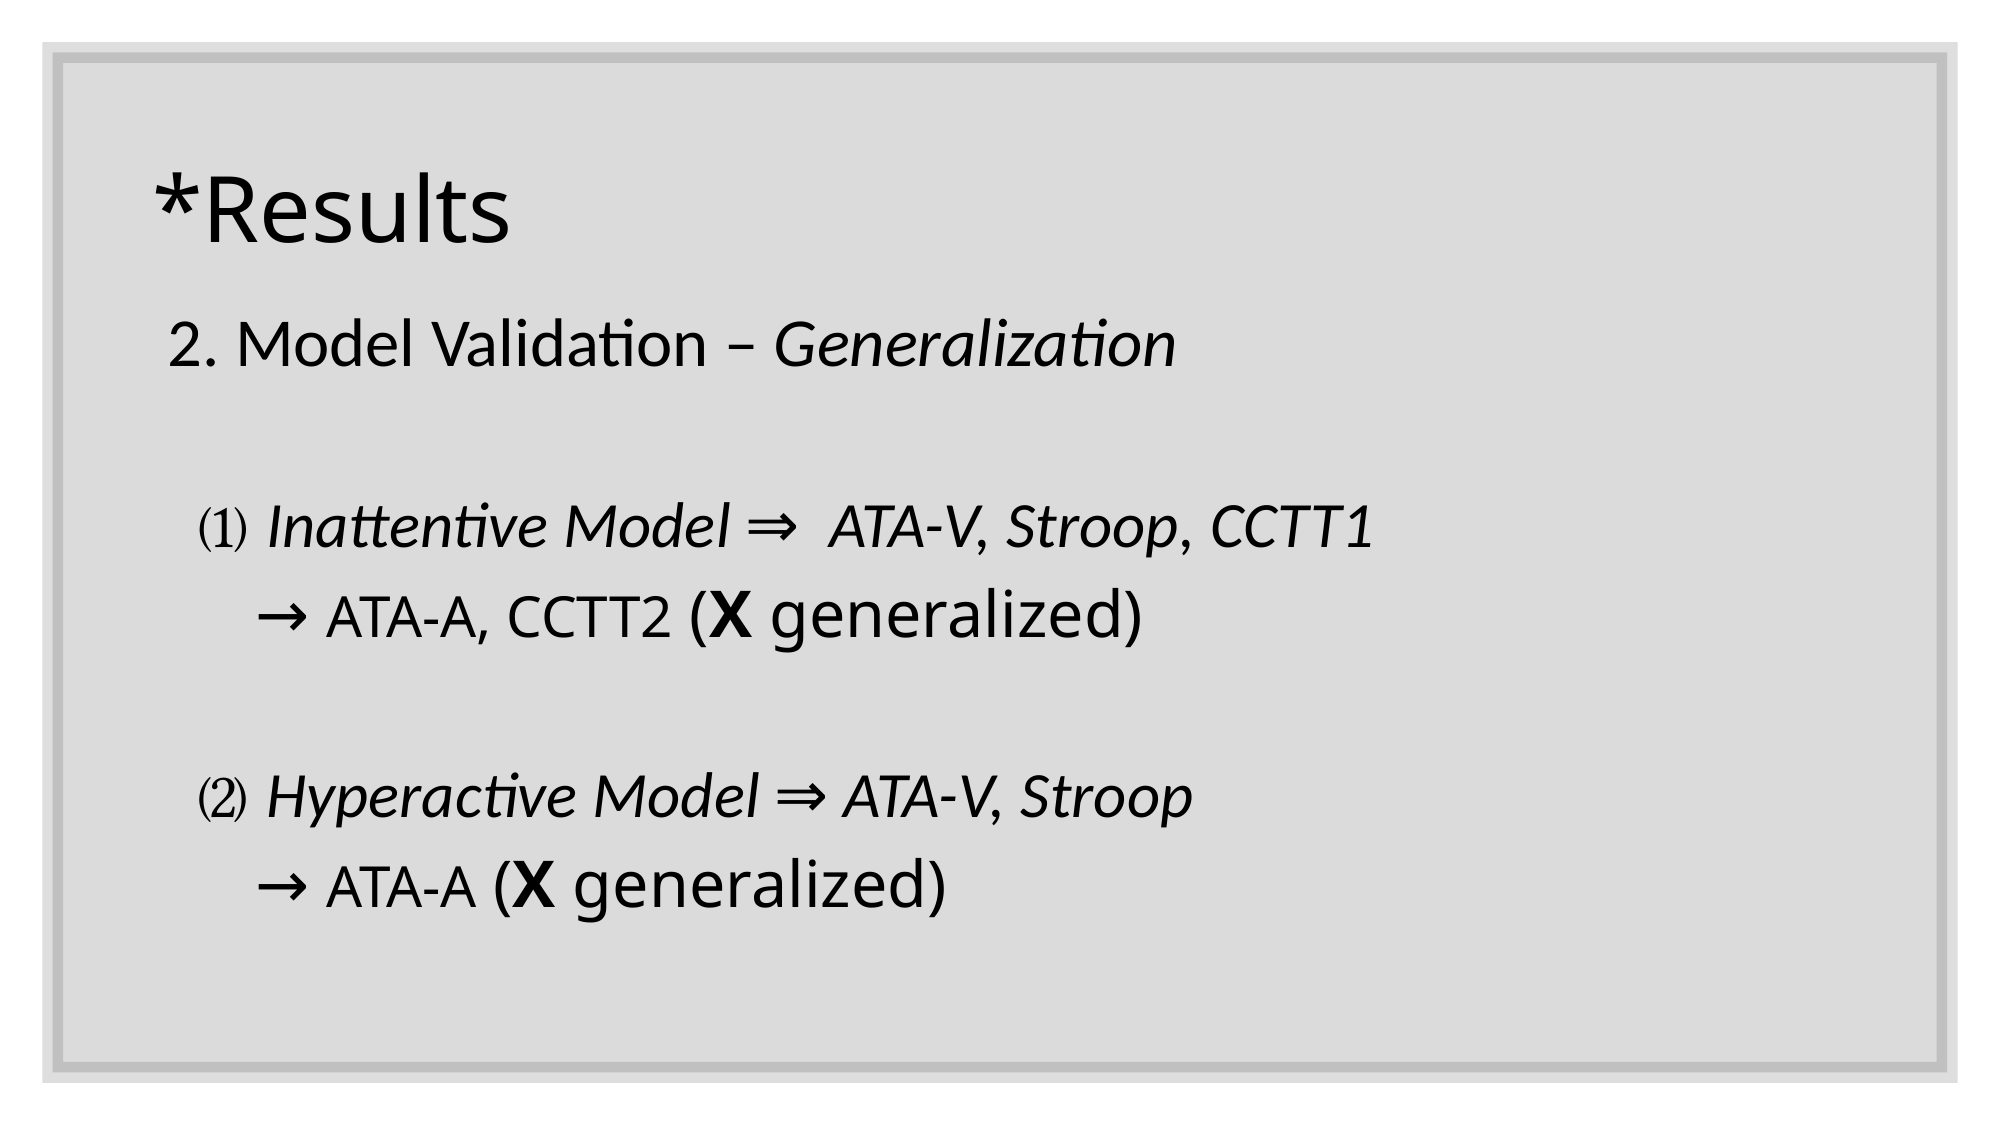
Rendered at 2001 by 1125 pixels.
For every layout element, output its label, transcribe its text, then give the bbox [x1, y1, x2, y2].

title *Results [137, 103, 1863, 299]
list 2. Model Validation – Generalization ⑴ Inattentive Model ⇒ ATA-V, Stroop, CCTT1 → ATA-A, CCTT2 (X generalized) ⑵ Hyperactive Model ⇒ ATA-V, Stroop → ATA-A (X generalized) [137, 299, 1863, 936]
text_box [52, 51, 1948, 1073]
